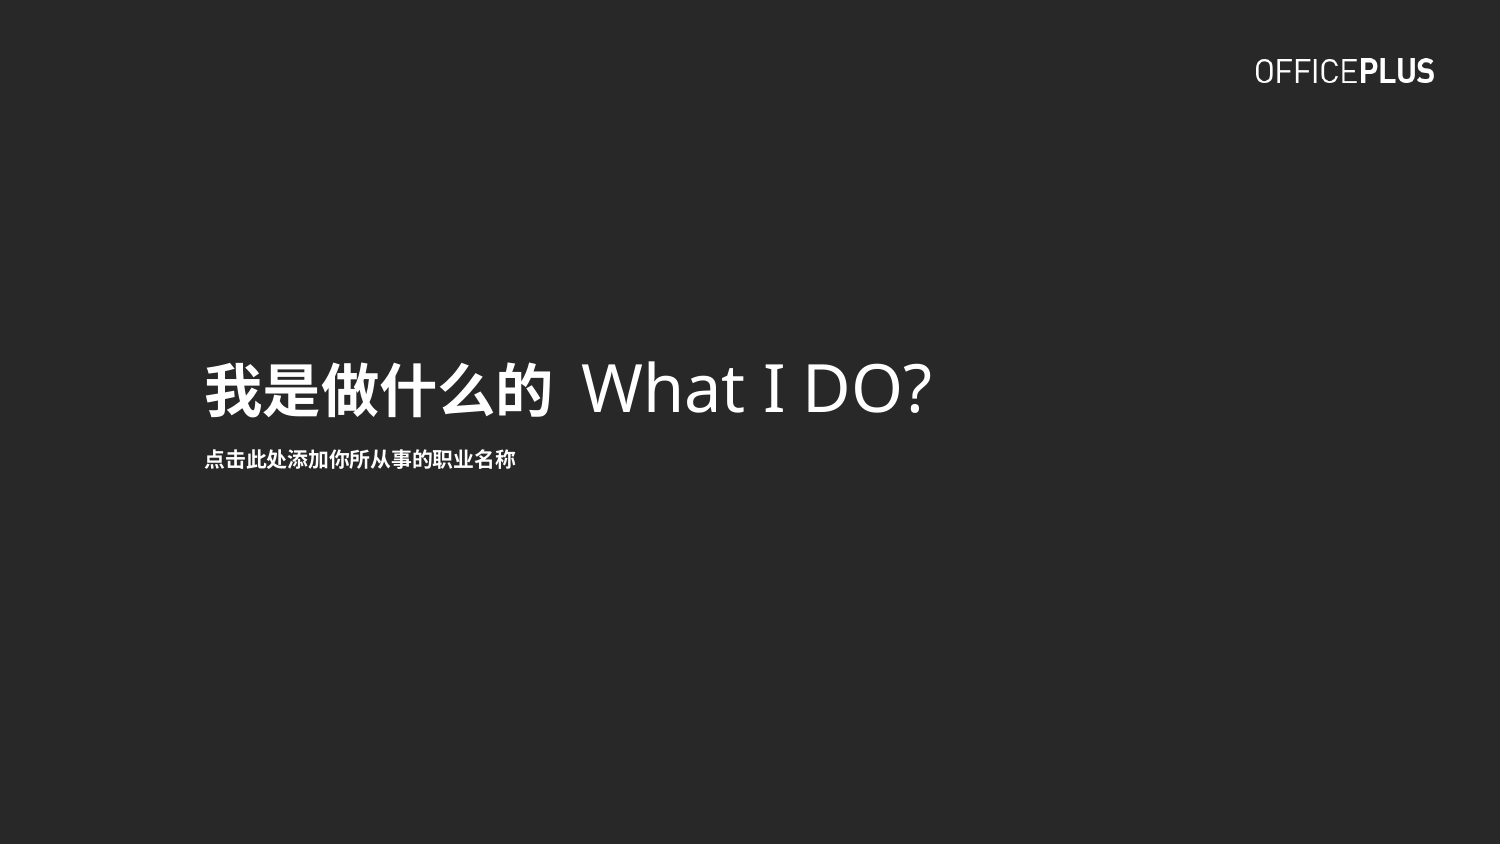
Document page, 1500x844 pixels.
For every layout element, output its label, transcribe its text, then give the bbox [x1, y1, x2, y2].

text_box 点击此处添加你所从事的职业名称 [189, 434, 724, 479]
picture [1256, 58, 1434, 83]
text_box 我是做什么的 What I DO? [189, 338, 990, 434]
